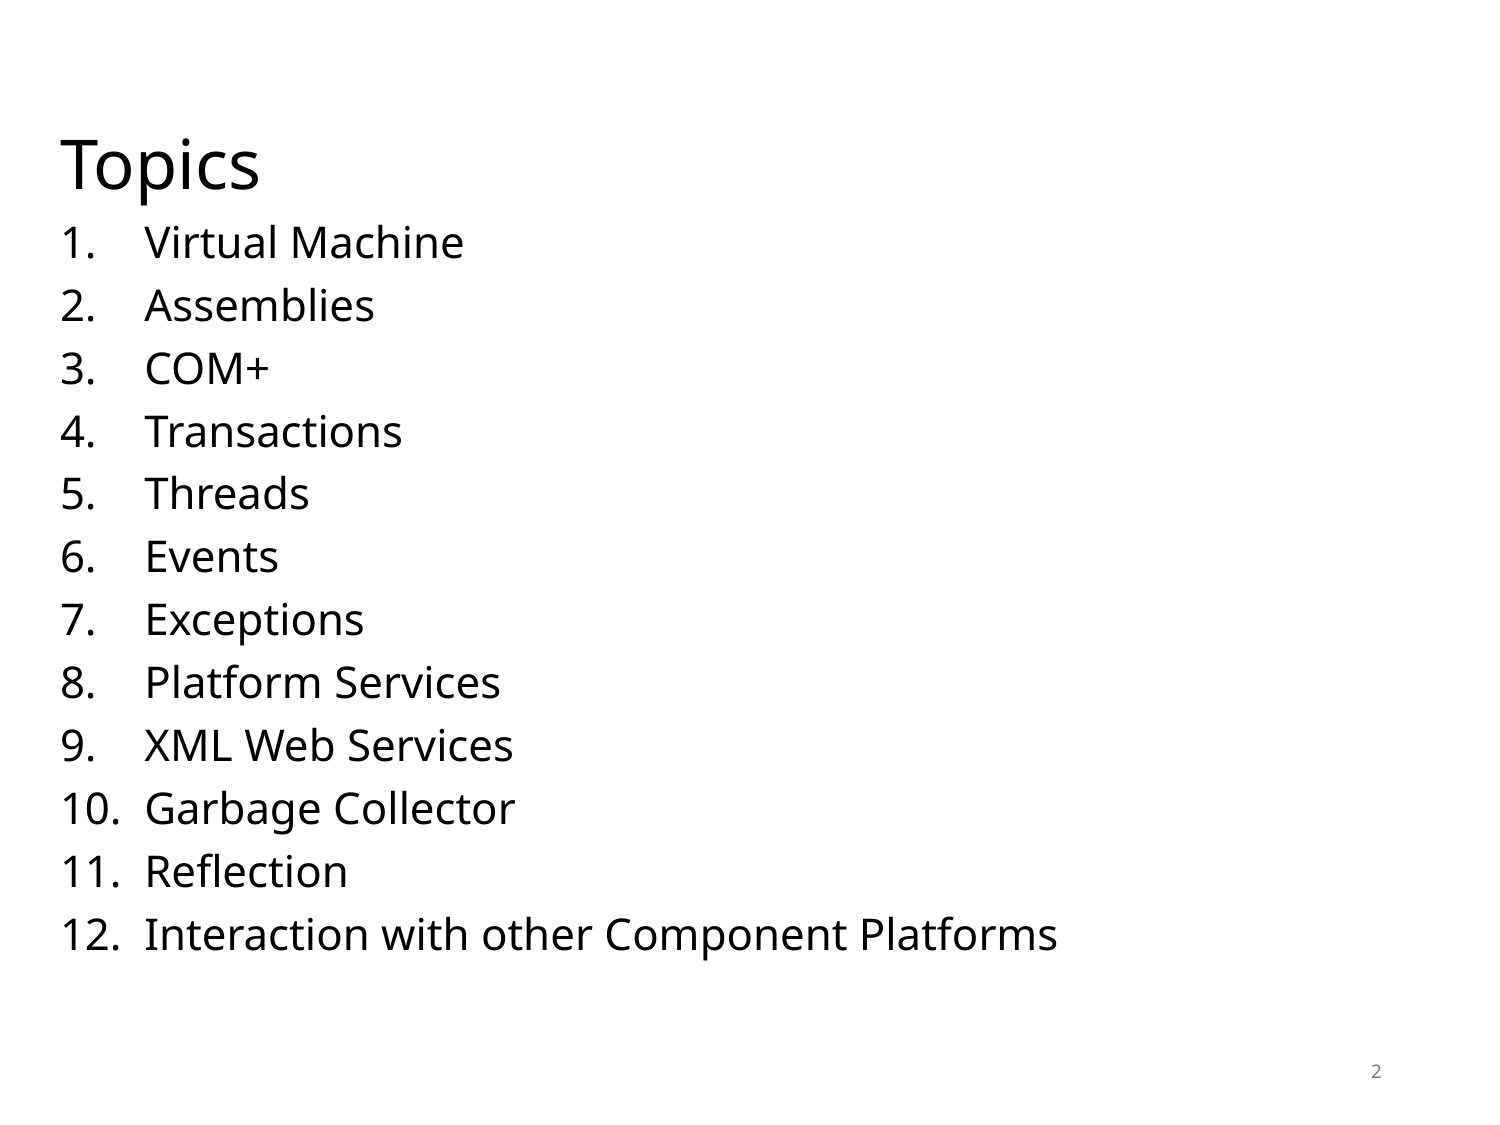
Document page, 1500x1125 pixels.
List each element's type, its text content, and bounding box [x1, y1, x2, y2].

list Virtual Machine Assemblies COM+ Transactions Threads Events Exceptions Platform Services XML Web Services Garbage Collector Reflection Interaction with other Component Platforms [45, 213, 1455, 1023]
slide_number 2 [1059, 1042, 1397, 1103]
title Topics [45, 37, 1455, 213]
